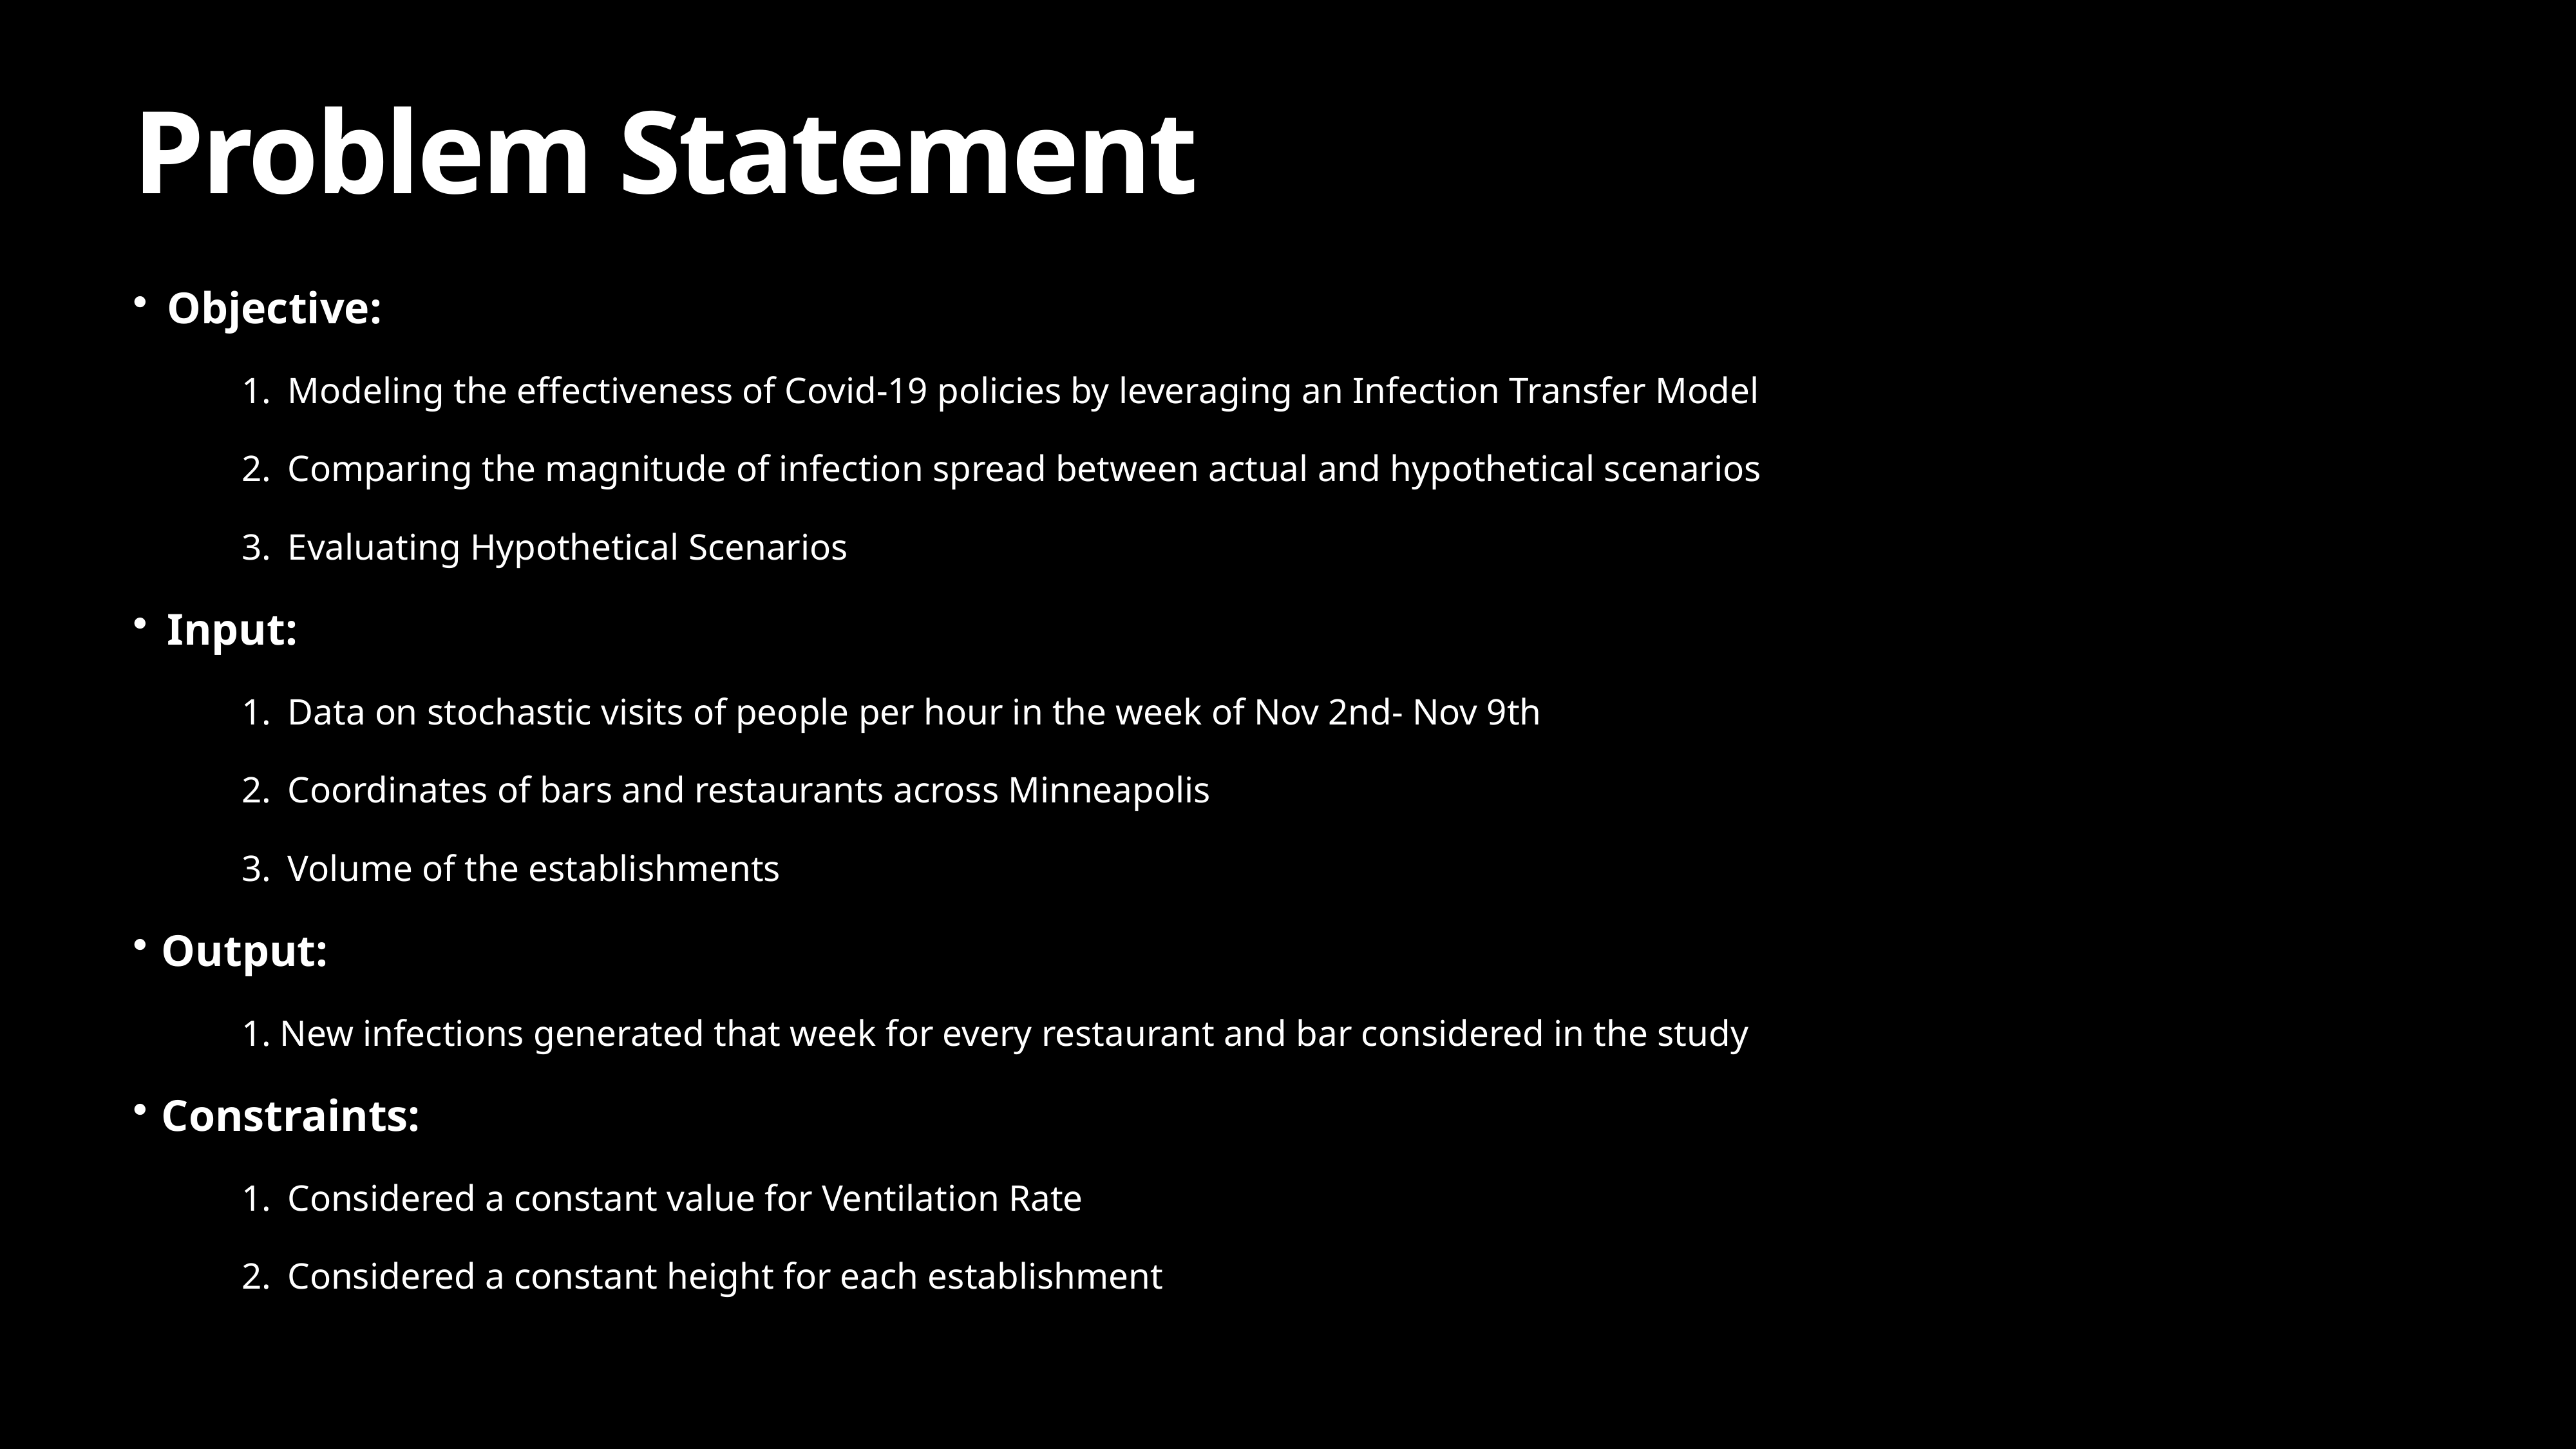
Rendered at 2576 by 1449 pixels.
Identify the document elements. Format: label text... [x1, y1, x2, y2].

list Objective: Modeling the effectiveness of Covid-19 policies by leveraging an Infection Transfer Model Comparing the magnitude of infection spread between actual and hypothetical scenarios Evaluating Hypothetical Scenarios Input: Data on stochastic visits of people per hour in the week of Nov 2nd- Nov 9th Coordinates of bars and restaurants across Minneapolis Volume of the establishments Output: New infections generated that week for every restaurant and bar considered in the study Constraints: Considered a constant value for Ventilation Rate Considered a constant height for each establishment [127, 280, 2449, 1321]
title Problem Statement [127, 100, 2449, 252]
